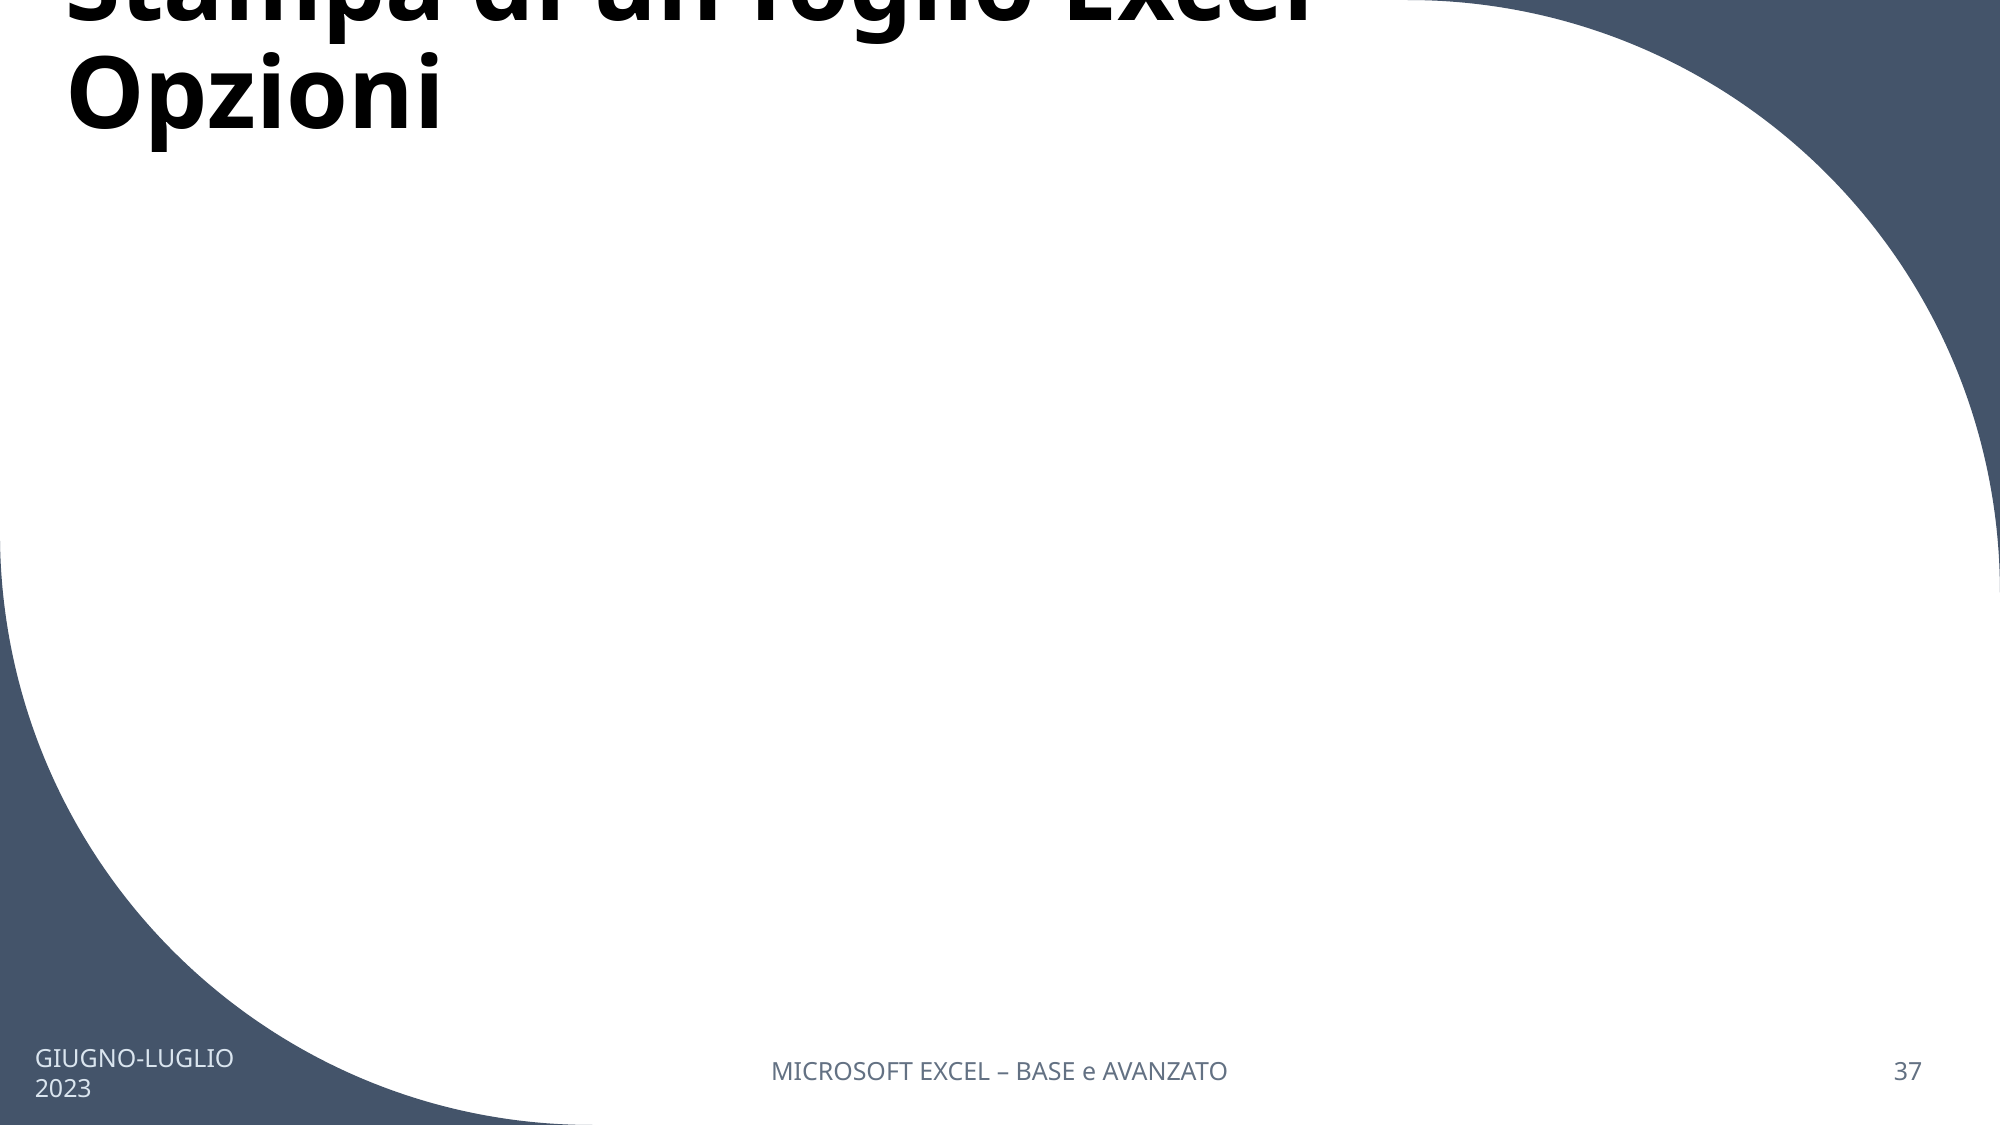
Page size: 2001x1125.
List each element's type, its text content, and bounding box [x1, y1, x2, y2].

title Stampa di un foglio Excel - Opzioni [50, 0, 1722, 158]
footer MICROSOFT EXCEL – BASE e AVANZATO [662, 1042, 1338, 1103]
slide_number 37 [1665, 1042, 1938, 1103]
slide_number GIUGNO-LUGLIO 2023 [19, 1042, 299, 1103]
